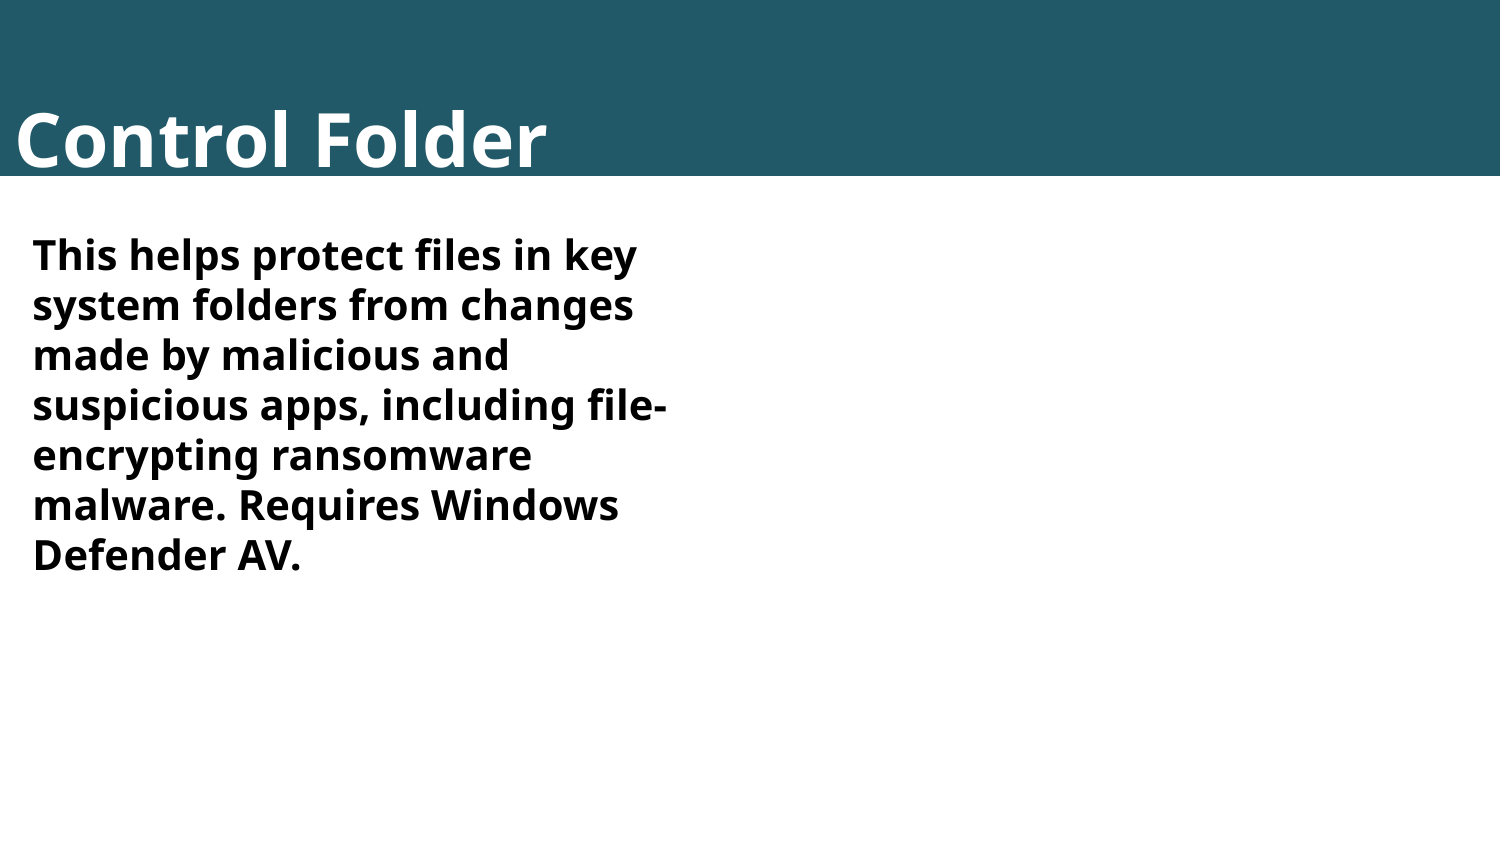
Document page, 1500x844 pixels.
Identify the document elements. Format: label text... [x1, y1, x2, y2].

text_box Control Folder Access [0, 85, 780, 281]
text_box [0, 0, 1500, 176]
picture [0, 173, 751, 844]
